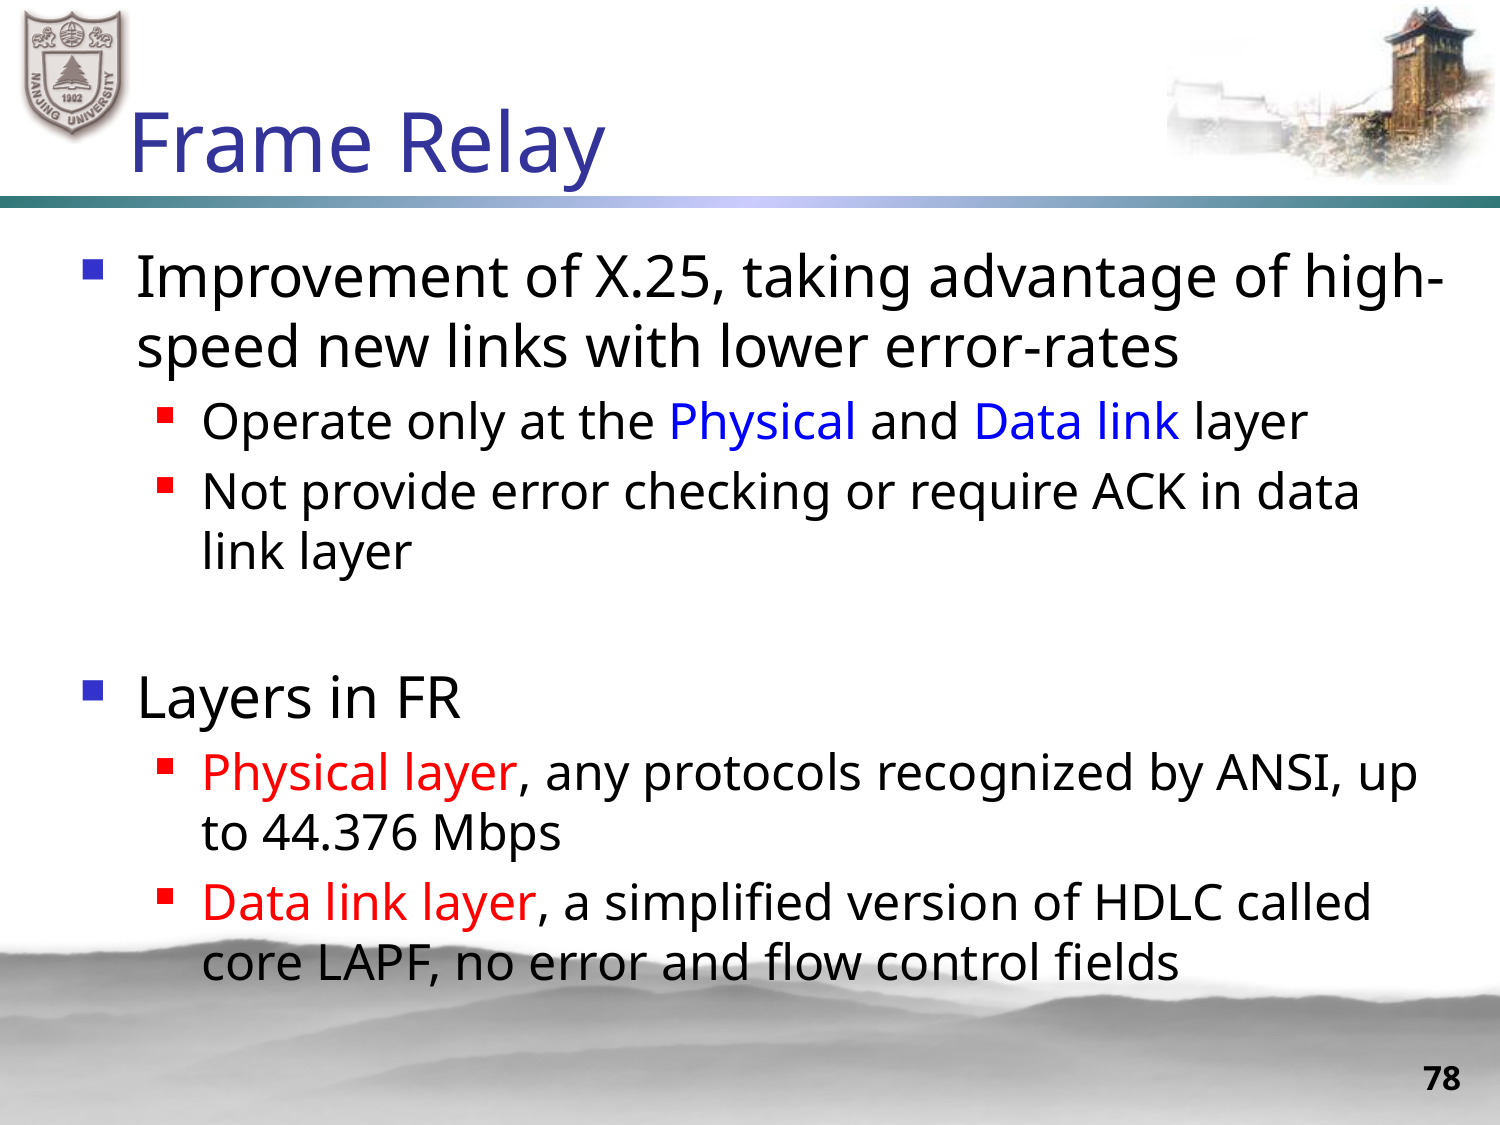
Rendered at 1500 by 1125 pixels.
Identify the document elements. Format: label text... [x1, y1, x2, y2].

slide_number 78 [1163, 1034, 1477, 1111]
list Improvement of X.25, taking advantage of high-speed new links with lower error-rates Operate only at the Physical and Data link layer Not provide error checking or require ACK in data link layer Layers in FR Physical layer, any protocols recognized by ANSI, up to 44.376 Mbps Data link layer, a simplified version of HDLC called core LAPF, no error and flow control fields [64, 231, 1471, 1020]
picture [0, 928, 1500, 1125]
picture [1167, 4, 1495, 54]
title Frame Relay [111, 54, 1500, 197]
picture [0, 0, 144, 144]
